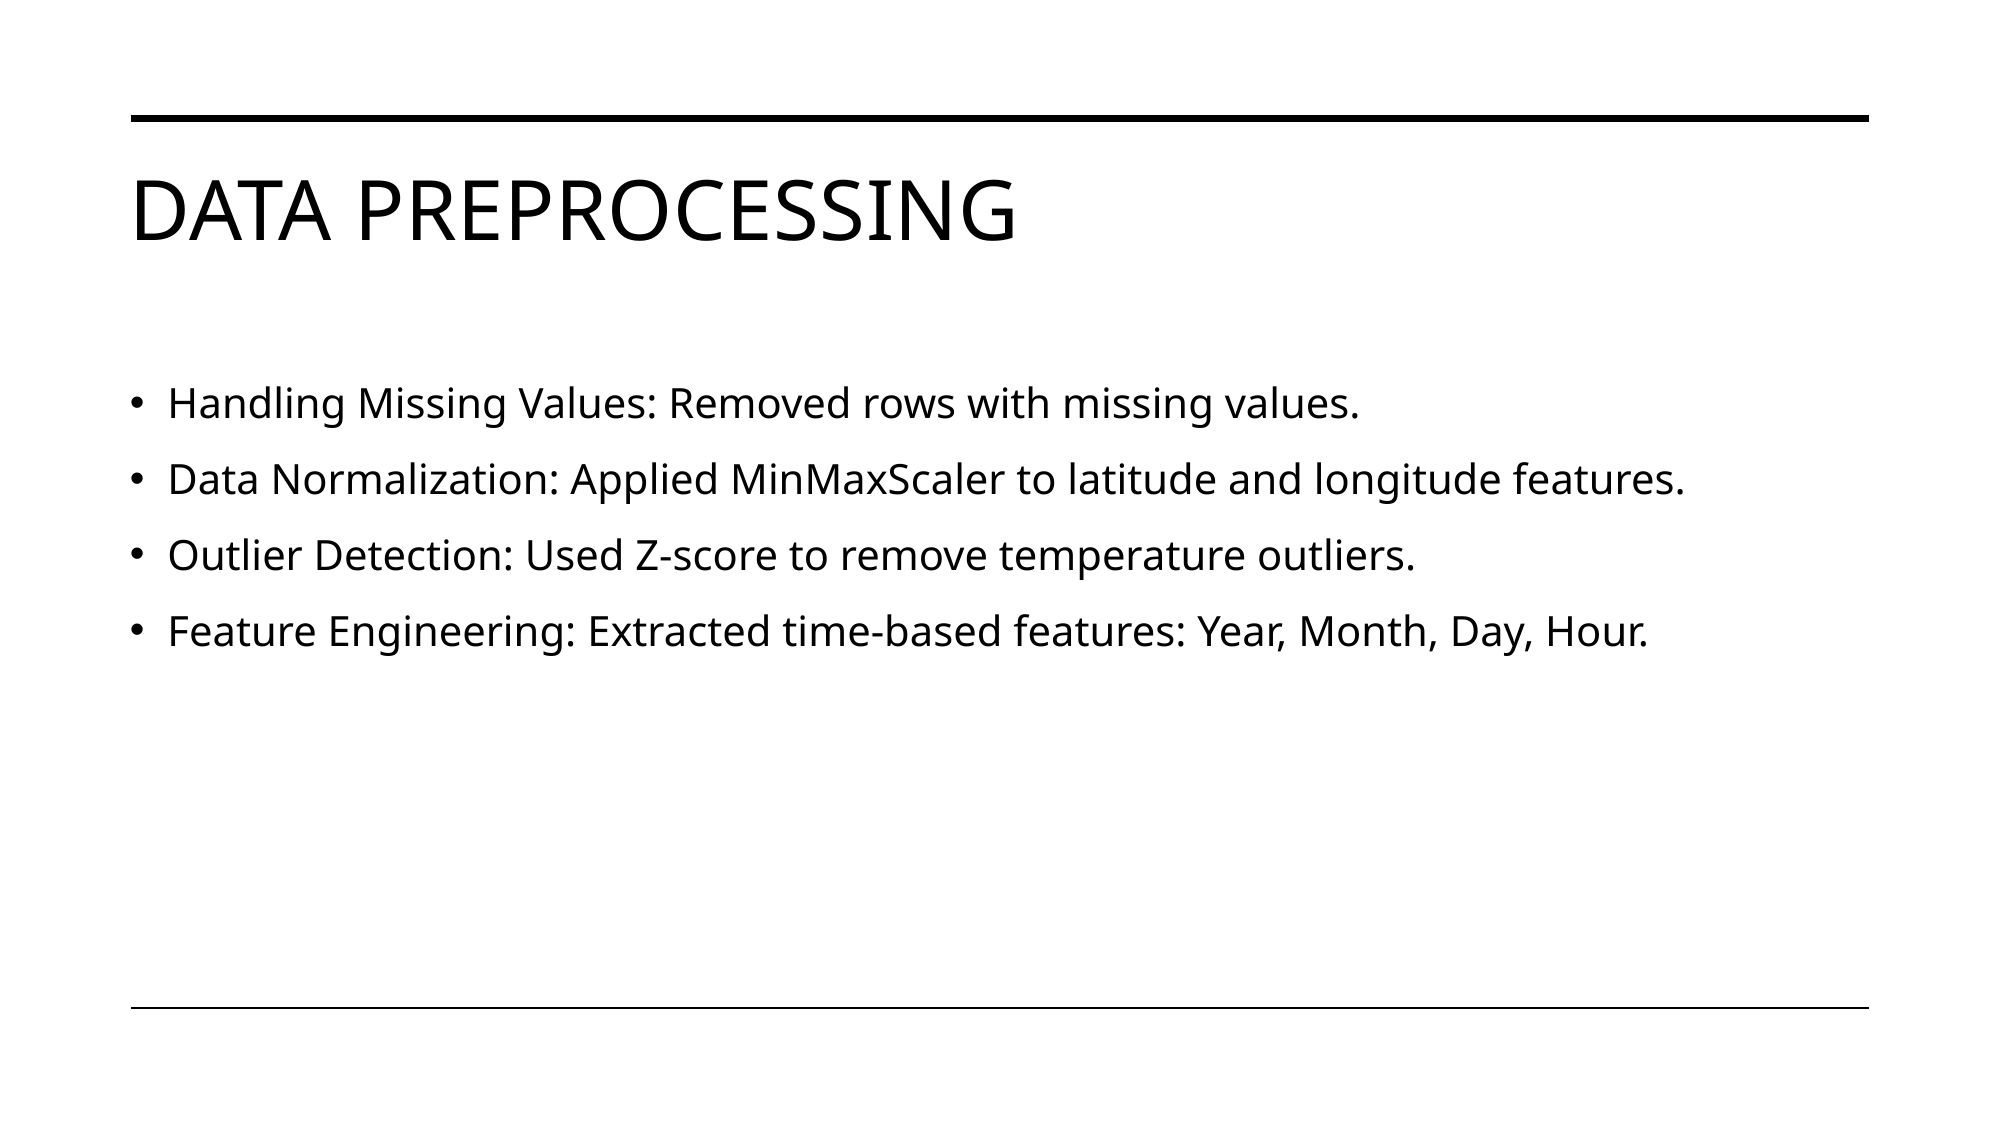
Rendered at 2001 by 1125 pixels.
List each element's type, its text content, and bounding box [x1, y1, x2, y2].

title Data Preprocessing [114, 149, 1869, 364]
list Handling Missing Values: Removed rows with missing values. Data Normalization: Applied MinMaxScaler to latitude and longitude features. Outlier Detection: Used Z-score to remove temperature outliers. Feature Engineering: Extracted time-based features: Year, Month, Day, Hour. [114, 364, 1869, 978]
